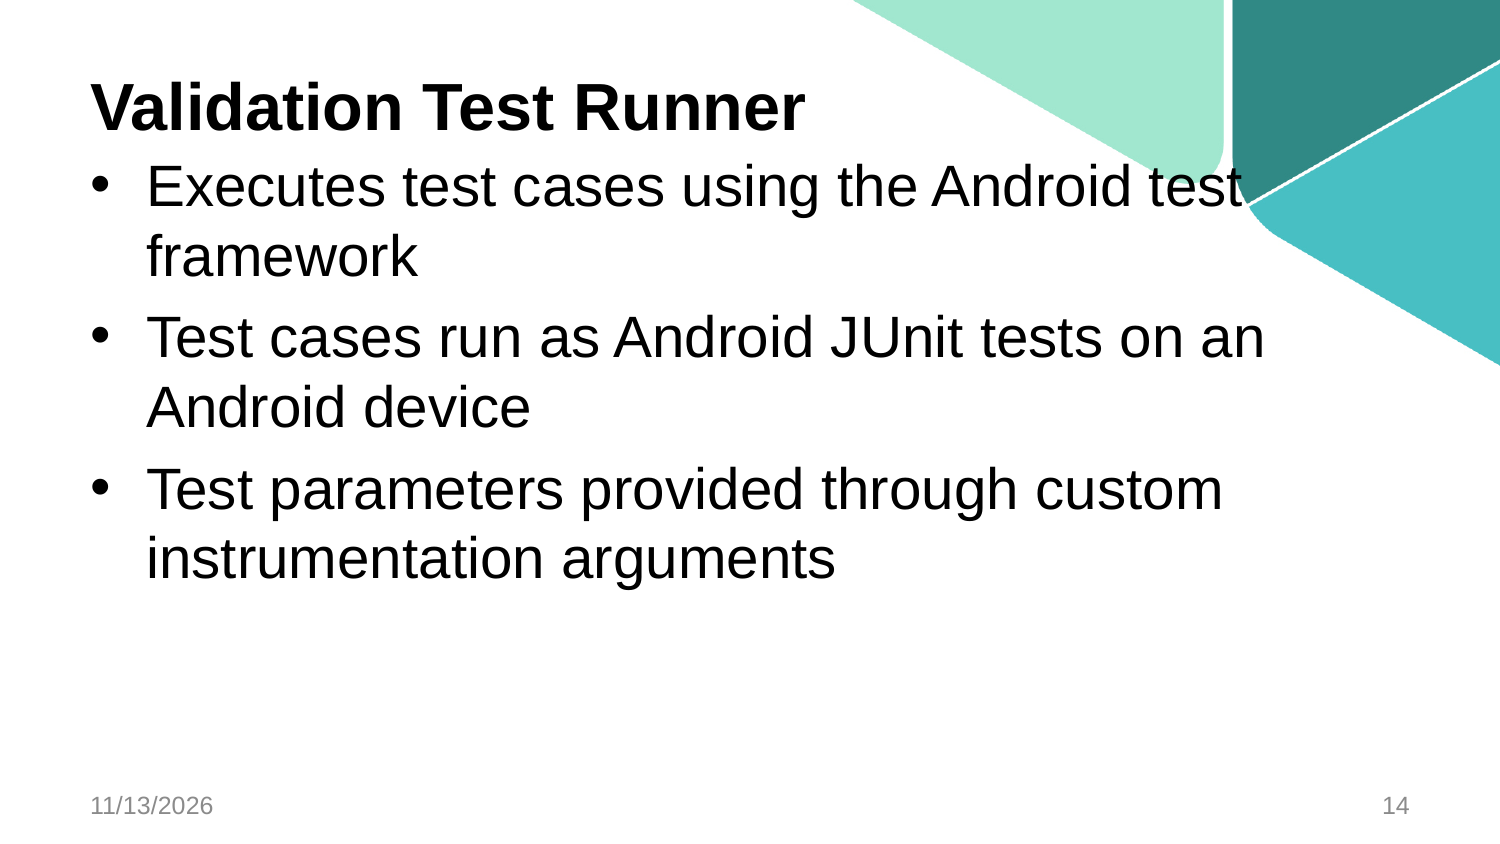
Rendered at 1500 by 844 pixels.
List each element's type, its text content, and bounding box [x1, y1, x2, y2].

title Validation Test Runner [75, 33, 1425, 140]
picture [0, 0, 1500, 840]
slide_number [75, 782, 425, 827]
slide_number 14 [1074, 782, 1425, 827]
list Executes test cases using the Android test framework Test cases run as Android JUnit tests on an Android device Test parameters provided through custom instrumentation arguments [75, 140, 1425, 729]
